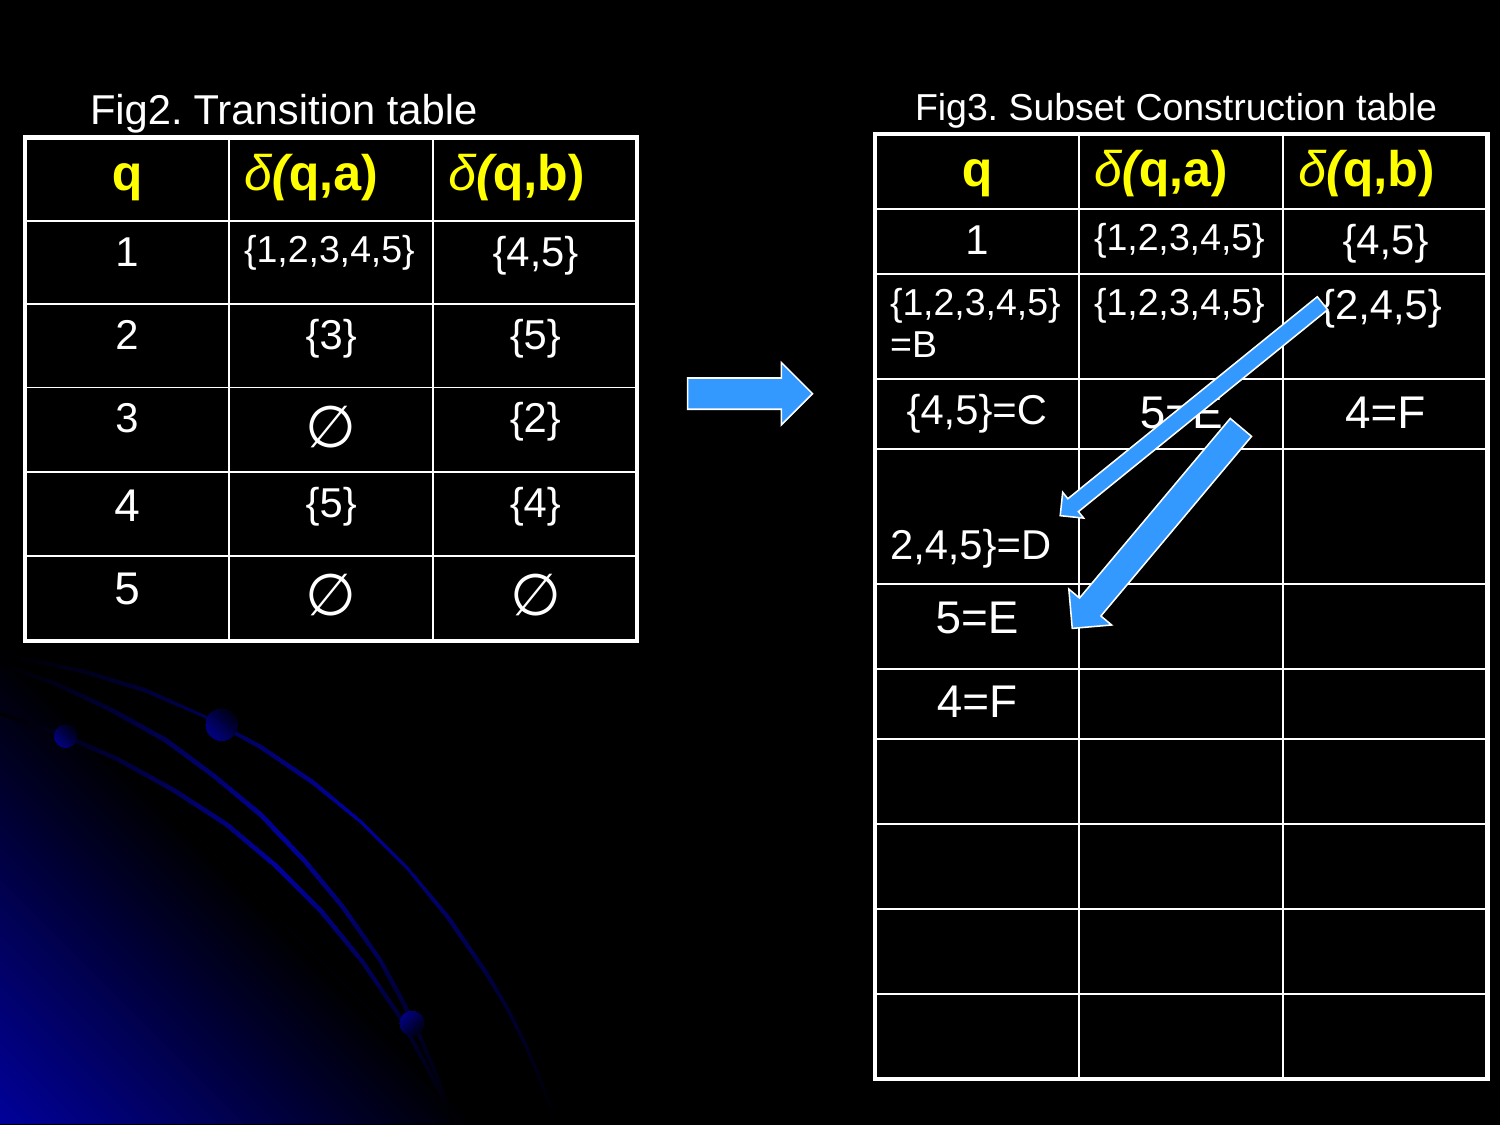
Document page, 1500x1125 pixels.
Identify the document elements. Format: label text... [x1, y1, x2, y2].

table_cell 4 [27, 473, 228, 555]
table_cell {1,2,3,4,5} [1080, 275, 1282, 378]
table_cell [1080, 910, 1282, 993]
table_cell [877, 825, 1078, 908]
table_cell 1 [877, 210, 1078, 273]
table_cell [1284, 670, 1485, 738]
table_header δ(q,b) [1284, 136, 1485, 208]
table_cell [1130, 450, 1282, 583]
table_cell {2,4,5} [1284, 275, 1485, 378]
table_cell [1284, 450, 1485, 583]
table_cell {5} [434, 305, 635, 387]
table_cell ∅ [230, 388, 432, 471]
table_cell 5=E [877, 585, 1078, 668]
table_cell 5=E [1080, 380, 1213, 448]
table_cell [877, 740, 1078, 823]
table_cell [1284, 995, 1485, 1077]
table_cell [1080, 450, 1202, 583]
table_cell {1,2,3,4,5} [1080, 210, 1282, 273]
table_cell [877, 910, 1078, 993]
text_box [1060, 296, 1328, 519]
table_cell [877, 995, 1078, 1077]
table_cell {4} [434, 473, 635, 555]
table_header δ(q,a) [1080, 136, 1282, 208]
table_cell {4,5} [1284, 210, 1485, 273]
table_header δ(q,a) [230, 140, 432, 220]
table_cell {5} [230, 473, 432, 555]
table_cell [1284, 910, 1485, 993]
table_header δ(q,b) [434, 140, 635, 220]
table_cell {3} [230, 305, 432, 387]
table_cell {1,2,3,4,5}=B [877, 275, 1078, 378]
text_box [687, 362, 813, 425]
table_cell ∅ [434, 557, 635, 639]
table_header q [877, 136, 1078, 208]
table_cell 4=F [1284, 380, 1485, 448]
table_cell [1080, 740, 1282, 823]
text_box [1068, 418, 1252, 629]
table_cell {4,5} [434, 222, 635, 303]
table_cell [1284, 740, 1485, 823]
table_cell 2,4,5}=D [877, 450, 1078, 583]
table_cell [1284, 825, 1485, 908]
table_cell 1 [27, 222, 228, 303]
table_cell 4=F [877, 670, 1078, 738]
table_cell 2 [27, 305, 228, 387]
table_cell [1284, 585, 1485, 668]
table_cell [1080, 670, 1282, 738]
table_cell {2} [434, 388, 635, 471]
table_cell 5 [27, 557, 228, 639]
table_cell 5=E [1159, 380, 1282, 448]
table_header q [27, 140, 228, 220]
table_cell {4,5}=C [877, 380, 1078, 448]
table_cell 3 [27, 388, 228, 471]
table_cell [1080, 995, 1282, 1077]
table_cell [1080, 585, 1282, 668]
table_cell [1080, 825, 1282, 908]
text_box Fig3. Subset Construction table [899, 75, 1453, 136]
table_cell {1,2,3,4,5} [230, 222, 432, 303]
table_cell ∅ [230, 557, 432, 639]
list Fig2. Transition table [75, 75, 899, 819]
